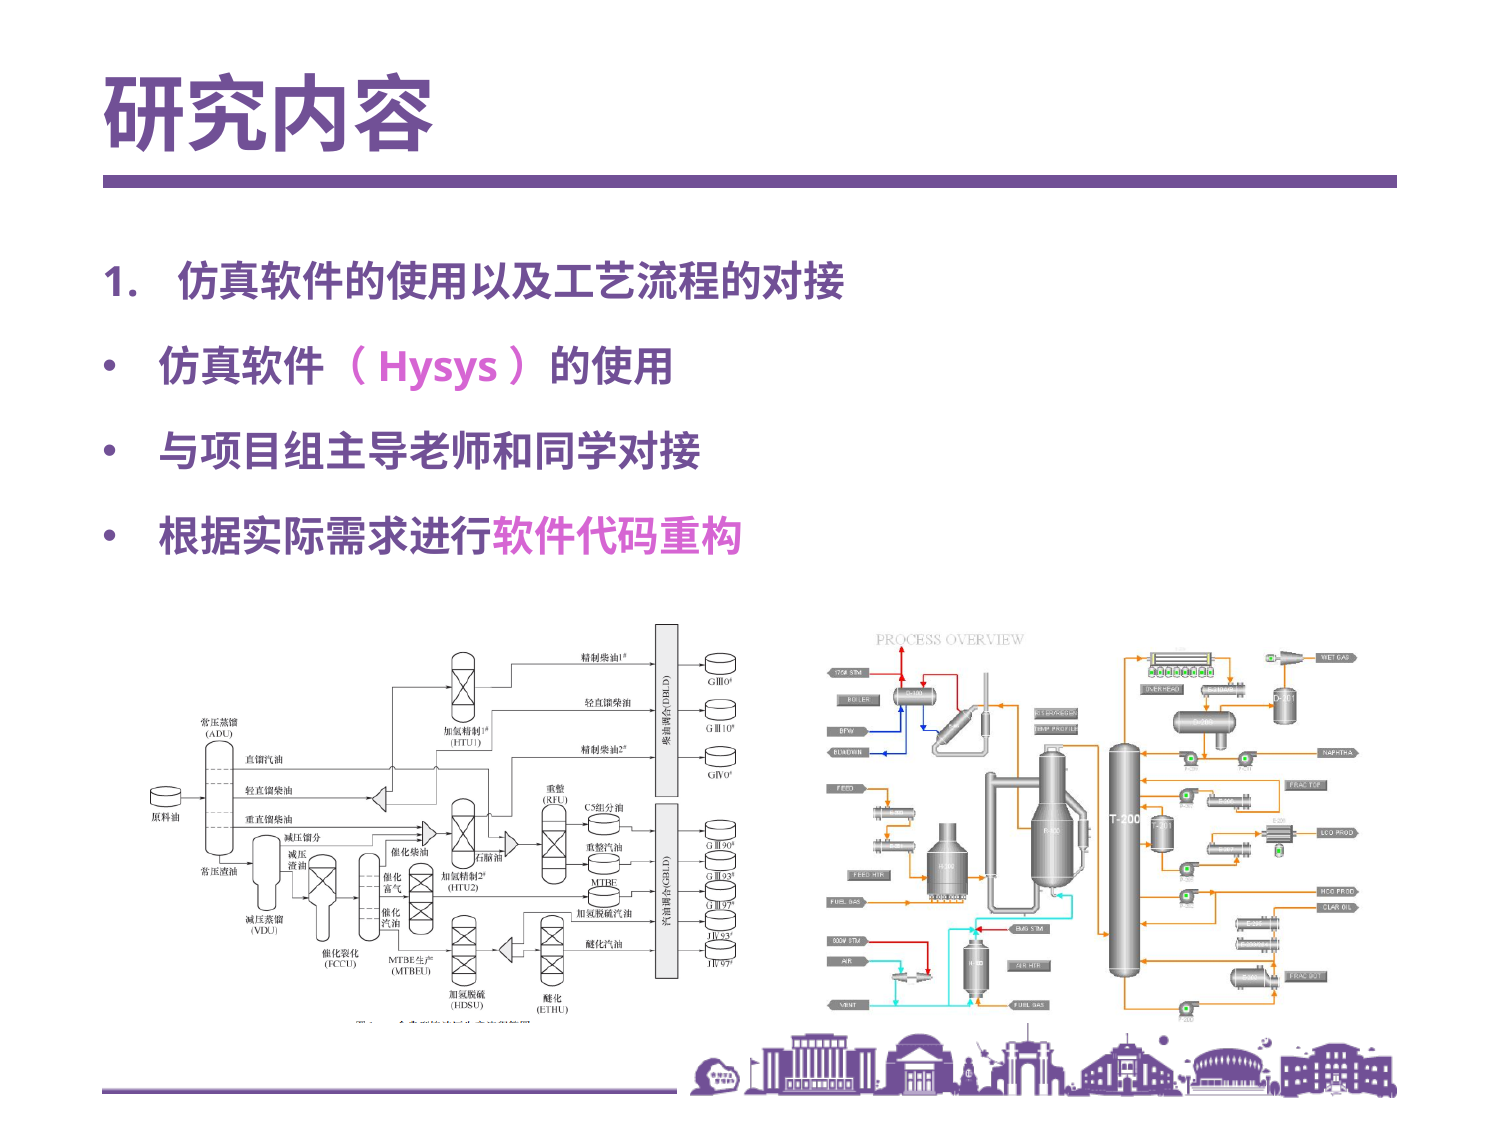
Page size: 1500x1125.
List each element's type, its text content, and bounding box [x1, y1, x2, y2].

picture [103, 176, 1397, 188]
list 仿真软件的使用以及工艺流程的对接 仿真软件（Hysys）的使用 与项目组主导老师和同学对接 根据实际需求进行软件代码重构 [87, 237, 1433, 987]
picture [102, 1087, 677, 1094]
title 研究内容 [87, 59, 1433, 176]
picture [133, 611, 1413, 1098]
